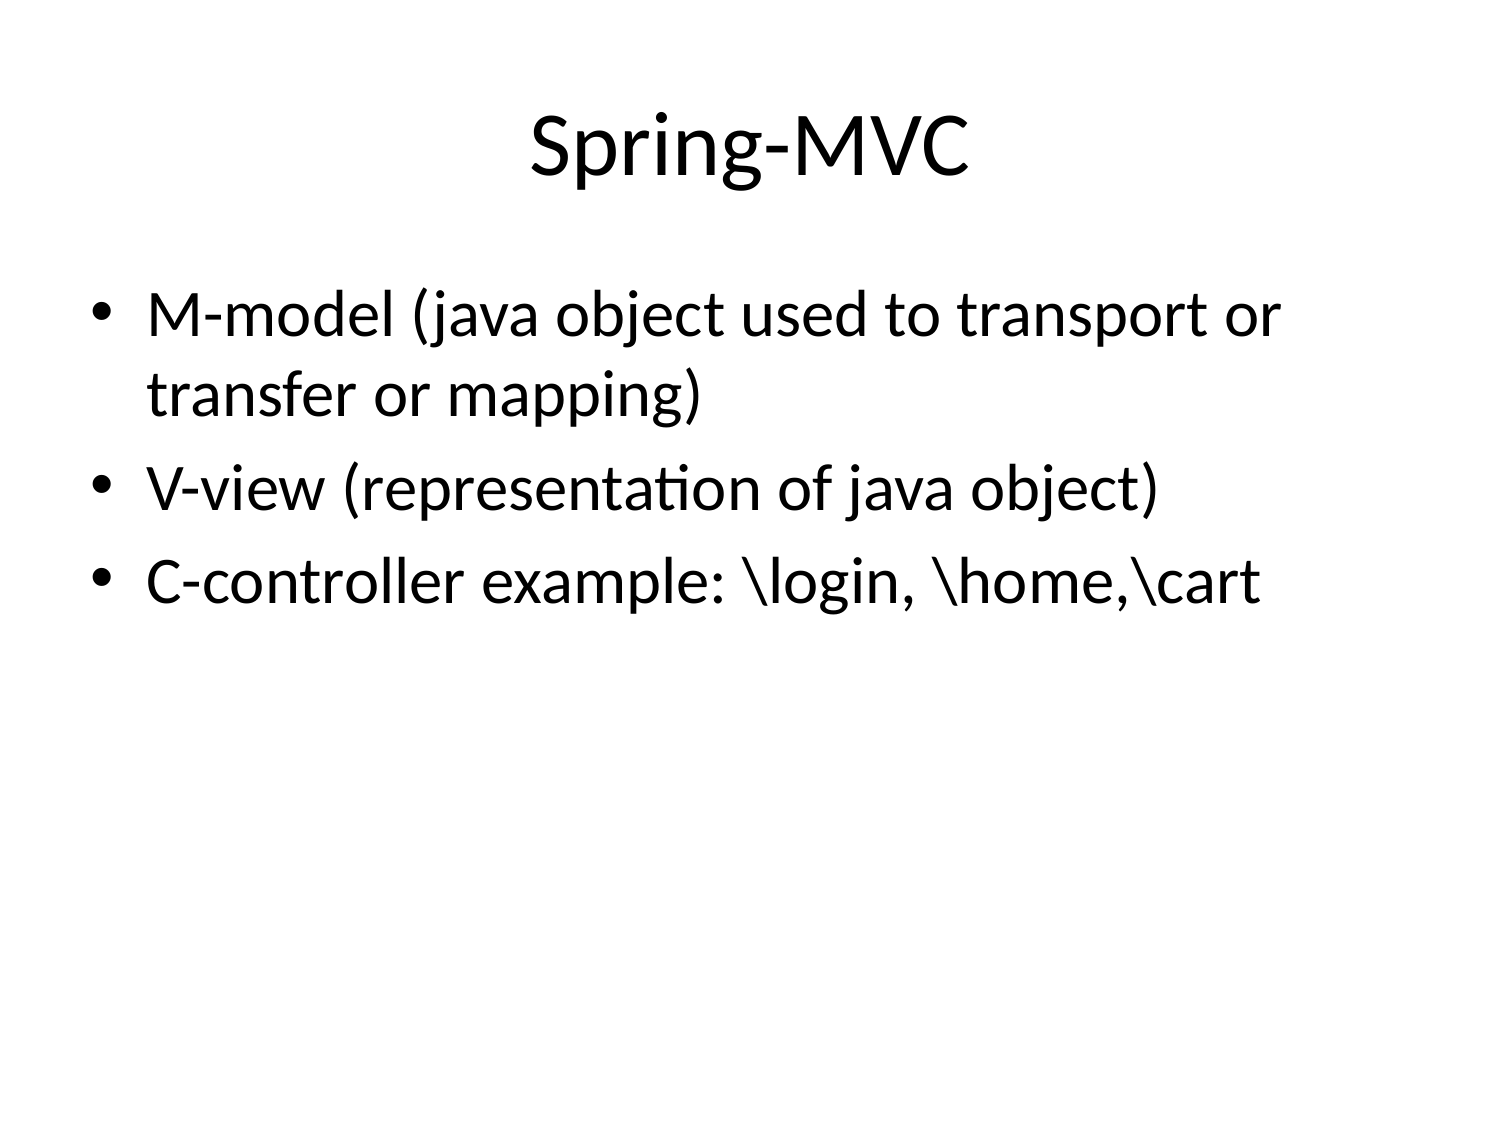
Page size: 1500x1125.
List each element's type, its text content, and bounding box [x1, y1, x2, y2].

list M-model (java object used to transport or transfer or mapping) V-view (representation of java object) C-controller example: \login, \home,\cart [75, 262, 1425, 1005]
title Spring-MVC [75, 45, 1425, 233]
